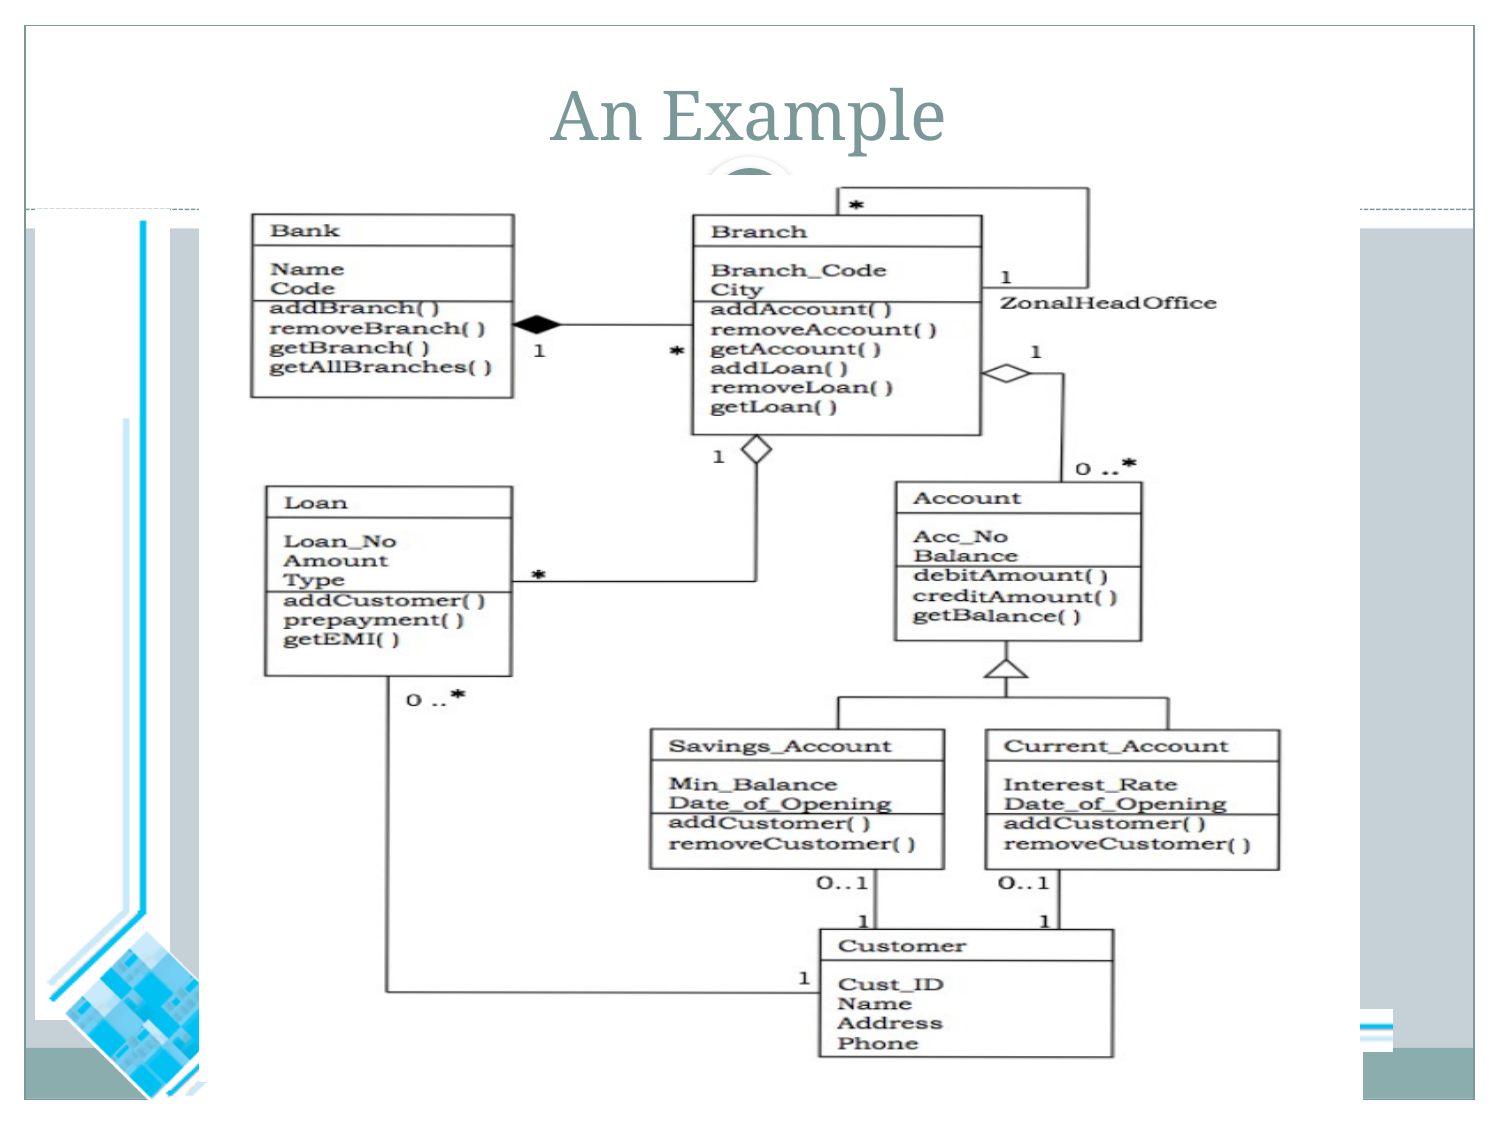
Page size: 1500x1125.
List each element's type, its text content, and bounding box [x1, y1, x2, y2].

title An Example [49, 37, 1450, 162]
slide_number 17 [715, 168, 791, 172]
picture [35, 175, 1393, 1101]
